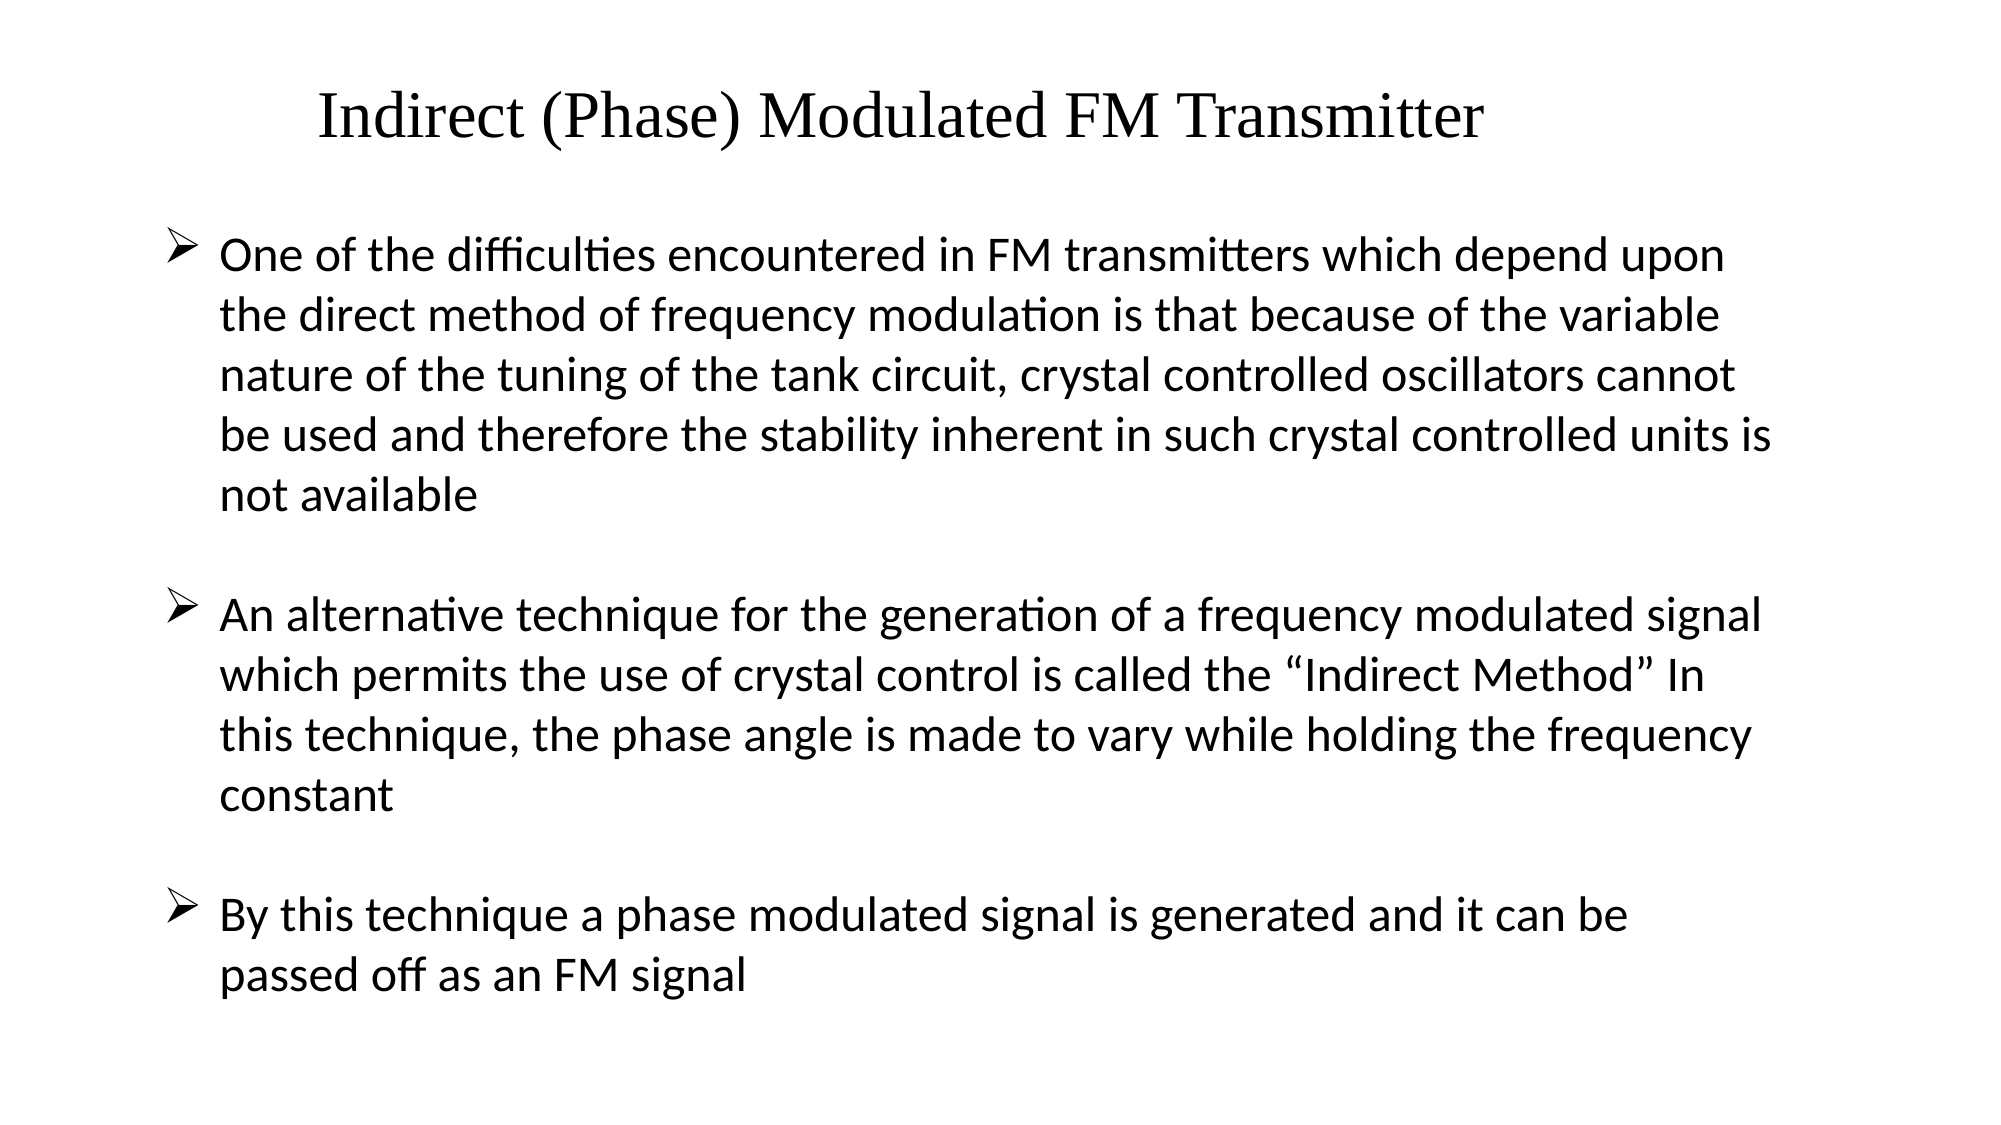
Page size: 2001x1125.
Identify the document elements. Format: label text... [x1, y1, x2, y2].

text_box Indirect (Phase) Modulated FM Transmitter [302, 63, 1793, 159]
text_box One of the difficulties encountered in FM transmitters which depend upon the direct method of frequency modulation is that because of the variable nature of the tuning of the tank circuit, crystal controlled oscillators cannot be used and therefore the stability inherent in such crystal controlled units is not available An alternative technique for the generation of a frequency modulated signal which permits the use of crystal control is called the “Indirect Method” In this technique, the phase angle is made to vary while holding the frequency constant By this technique a phase modulated signal is generated and it can be passed off as an FM signal [148, 214, 1793, 1009]
